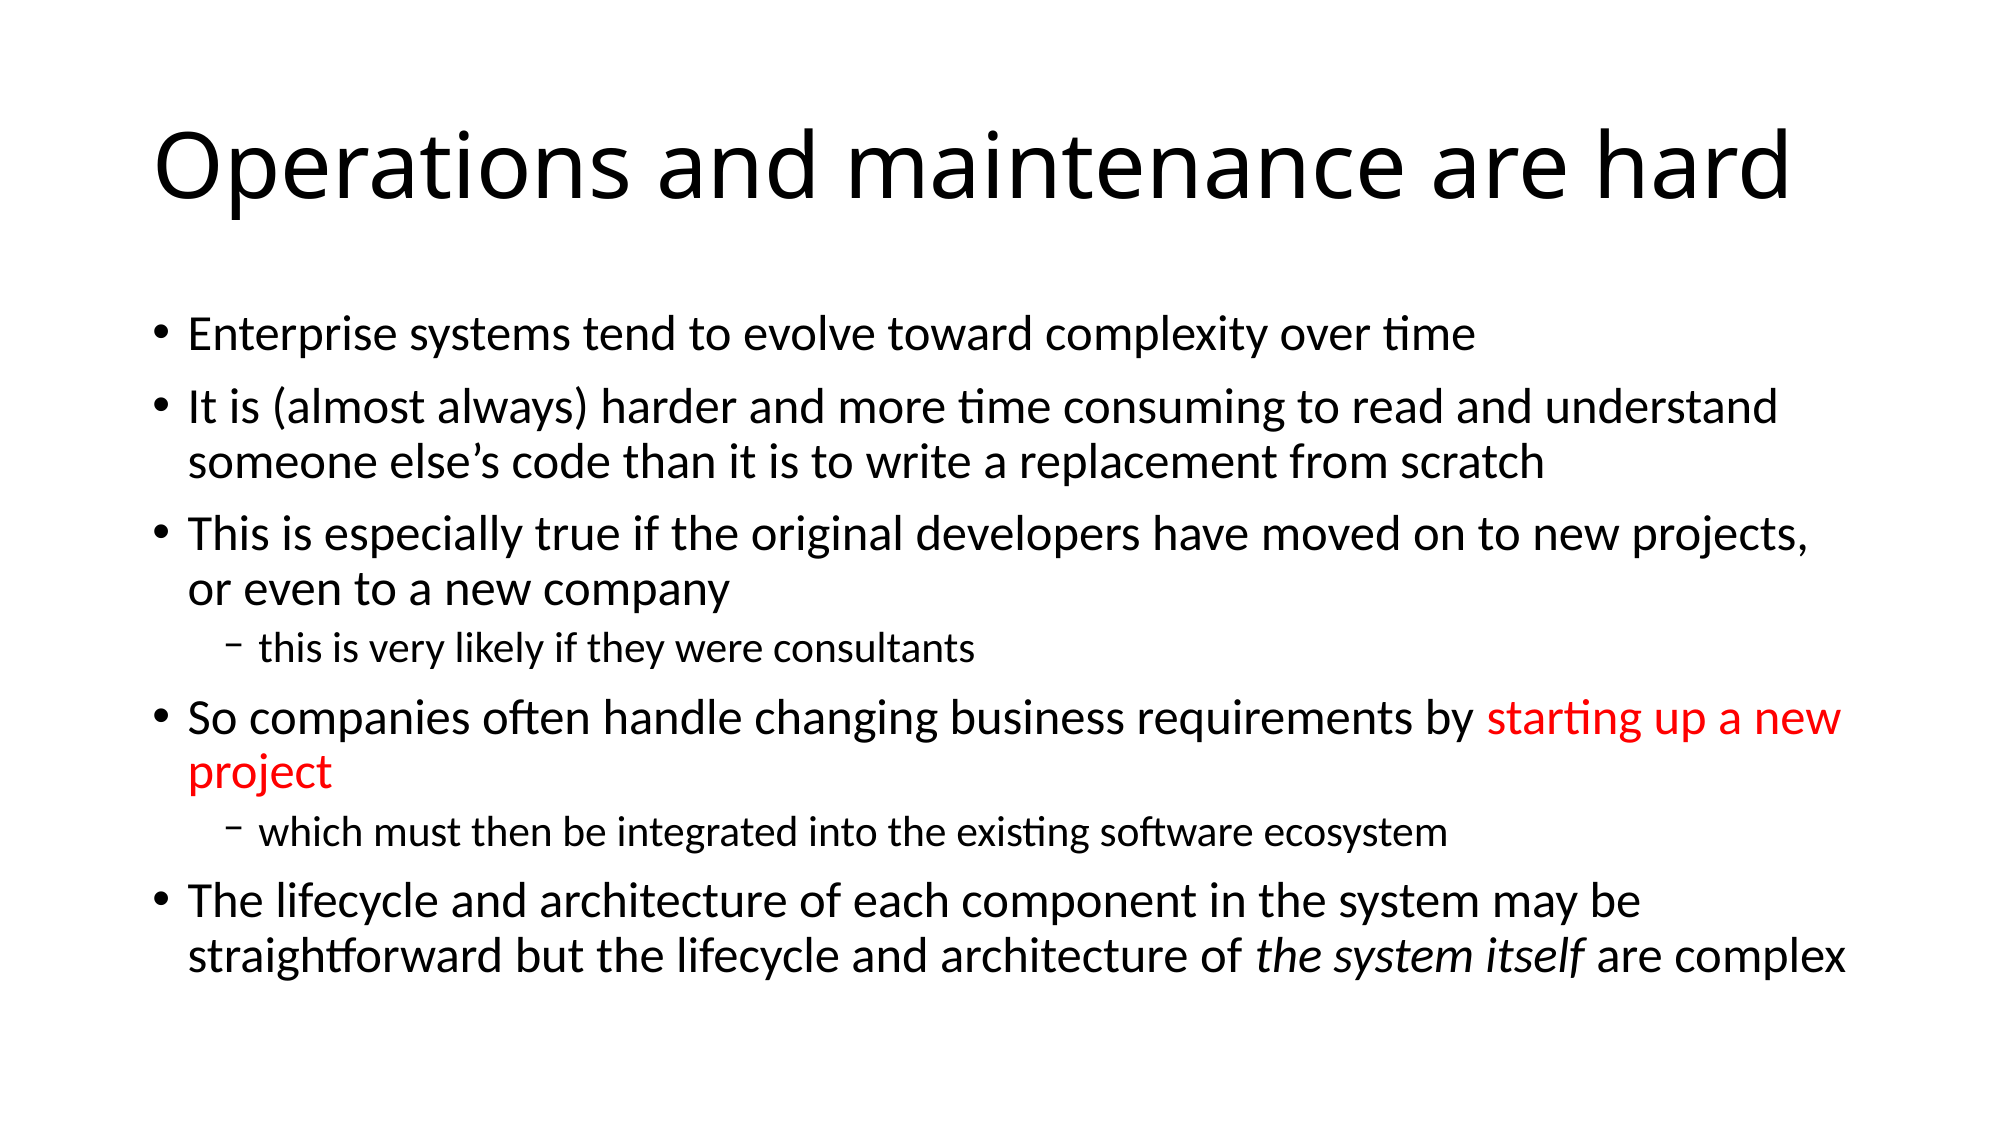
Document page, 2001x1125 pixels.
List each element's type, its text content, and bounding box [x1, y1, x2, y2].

title Operations and maintenance are hard [137, 59, 1863, 278]
list Enterprise systems tend to evolve toward complexity over time It is (almost always) harder and more time consuming to read and understand someone else’s code than it is to write a replacement from scratch This is especially true if the original developers have moved on to new projects, or even to a new company this is very likely if they were consultants So companies often handle changing business requirements by starting up a new project which must then be integrated into the existing software ecosystem The lifecycle and architecture of each component in the system may be straightforward but the lifecycle and architecture of the system itself are complex [137, 299, 1863, 1014]
